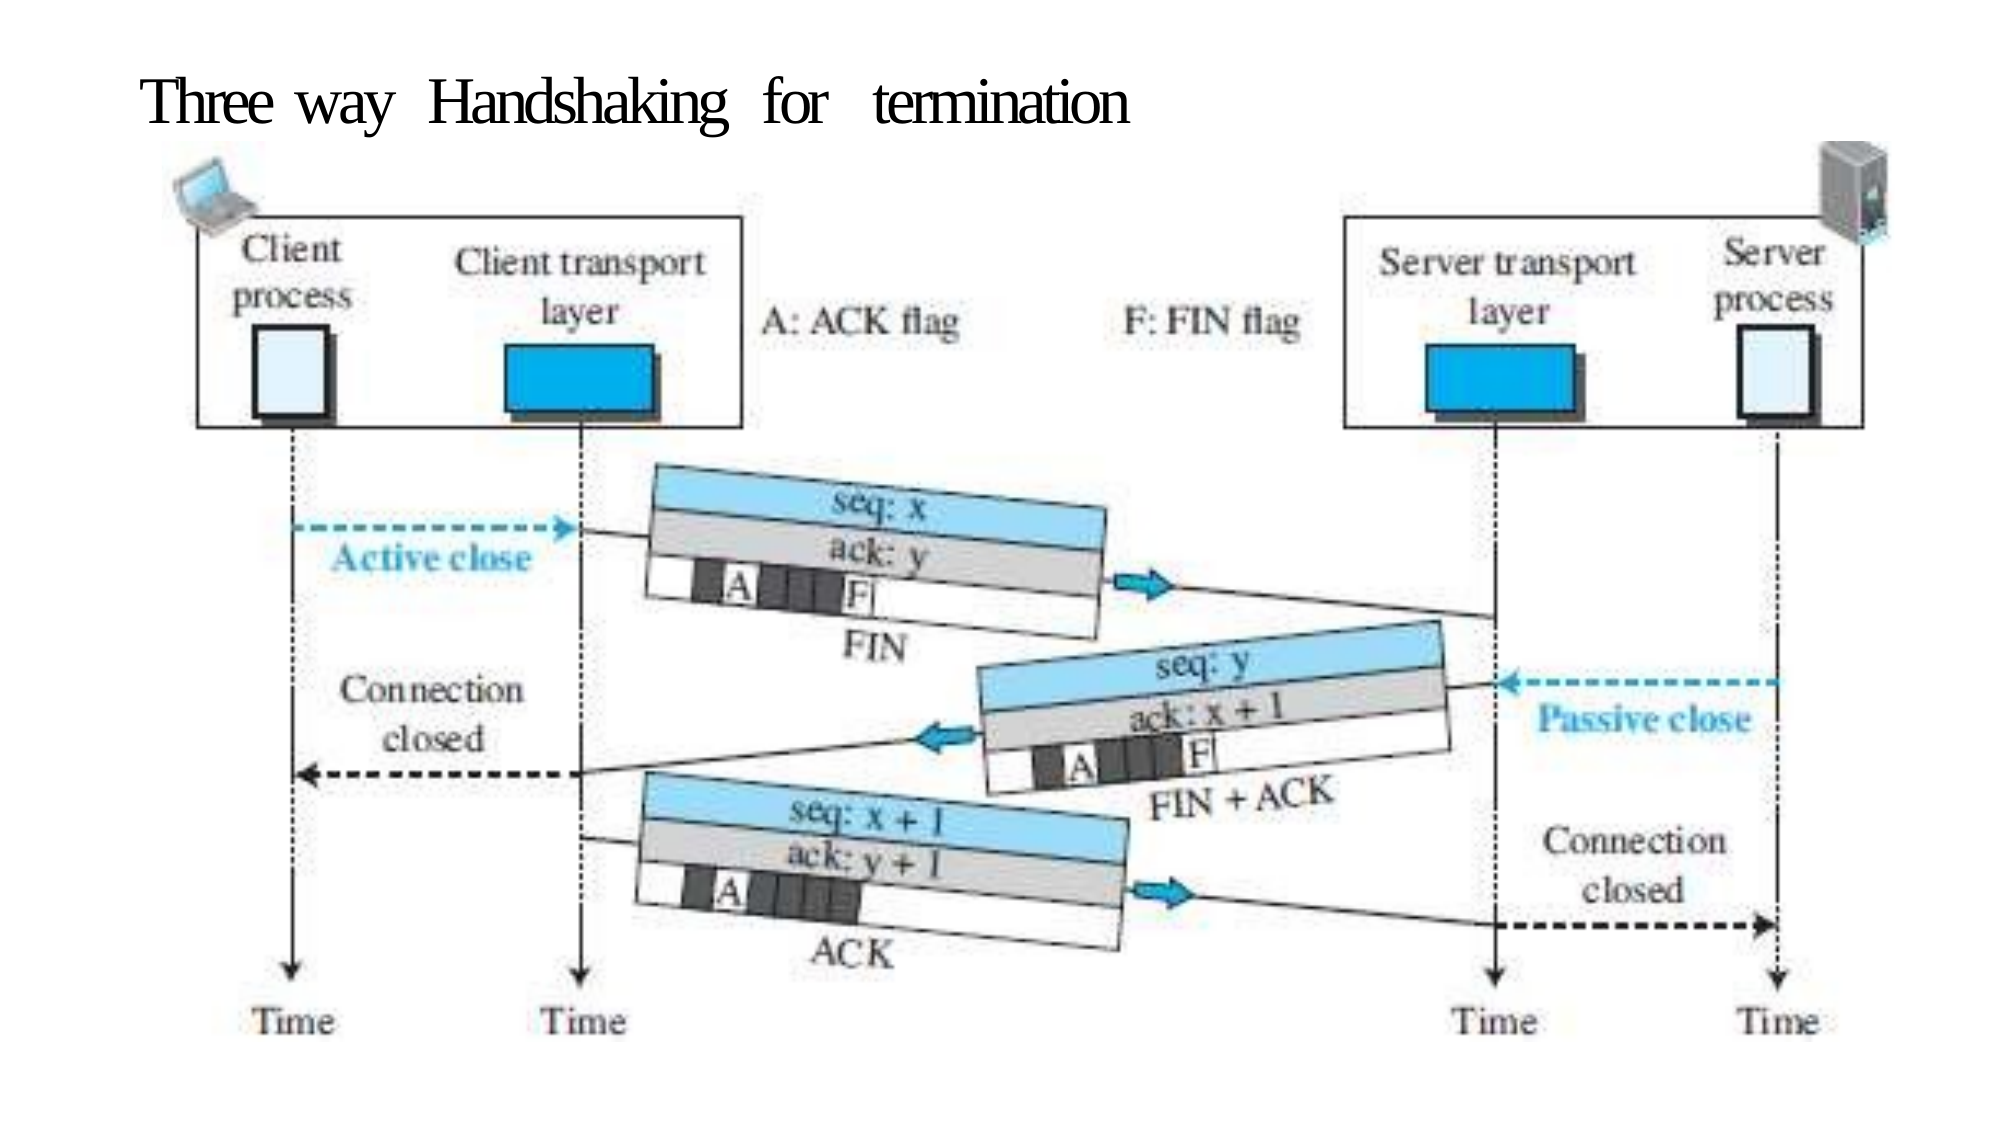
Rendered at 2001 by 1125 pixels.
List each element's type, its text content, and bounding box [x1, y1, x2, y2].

text_box [161, 141, 1895, 1042]
text_box Three way Handshaking for termination [125, 49, 1500, 145]
